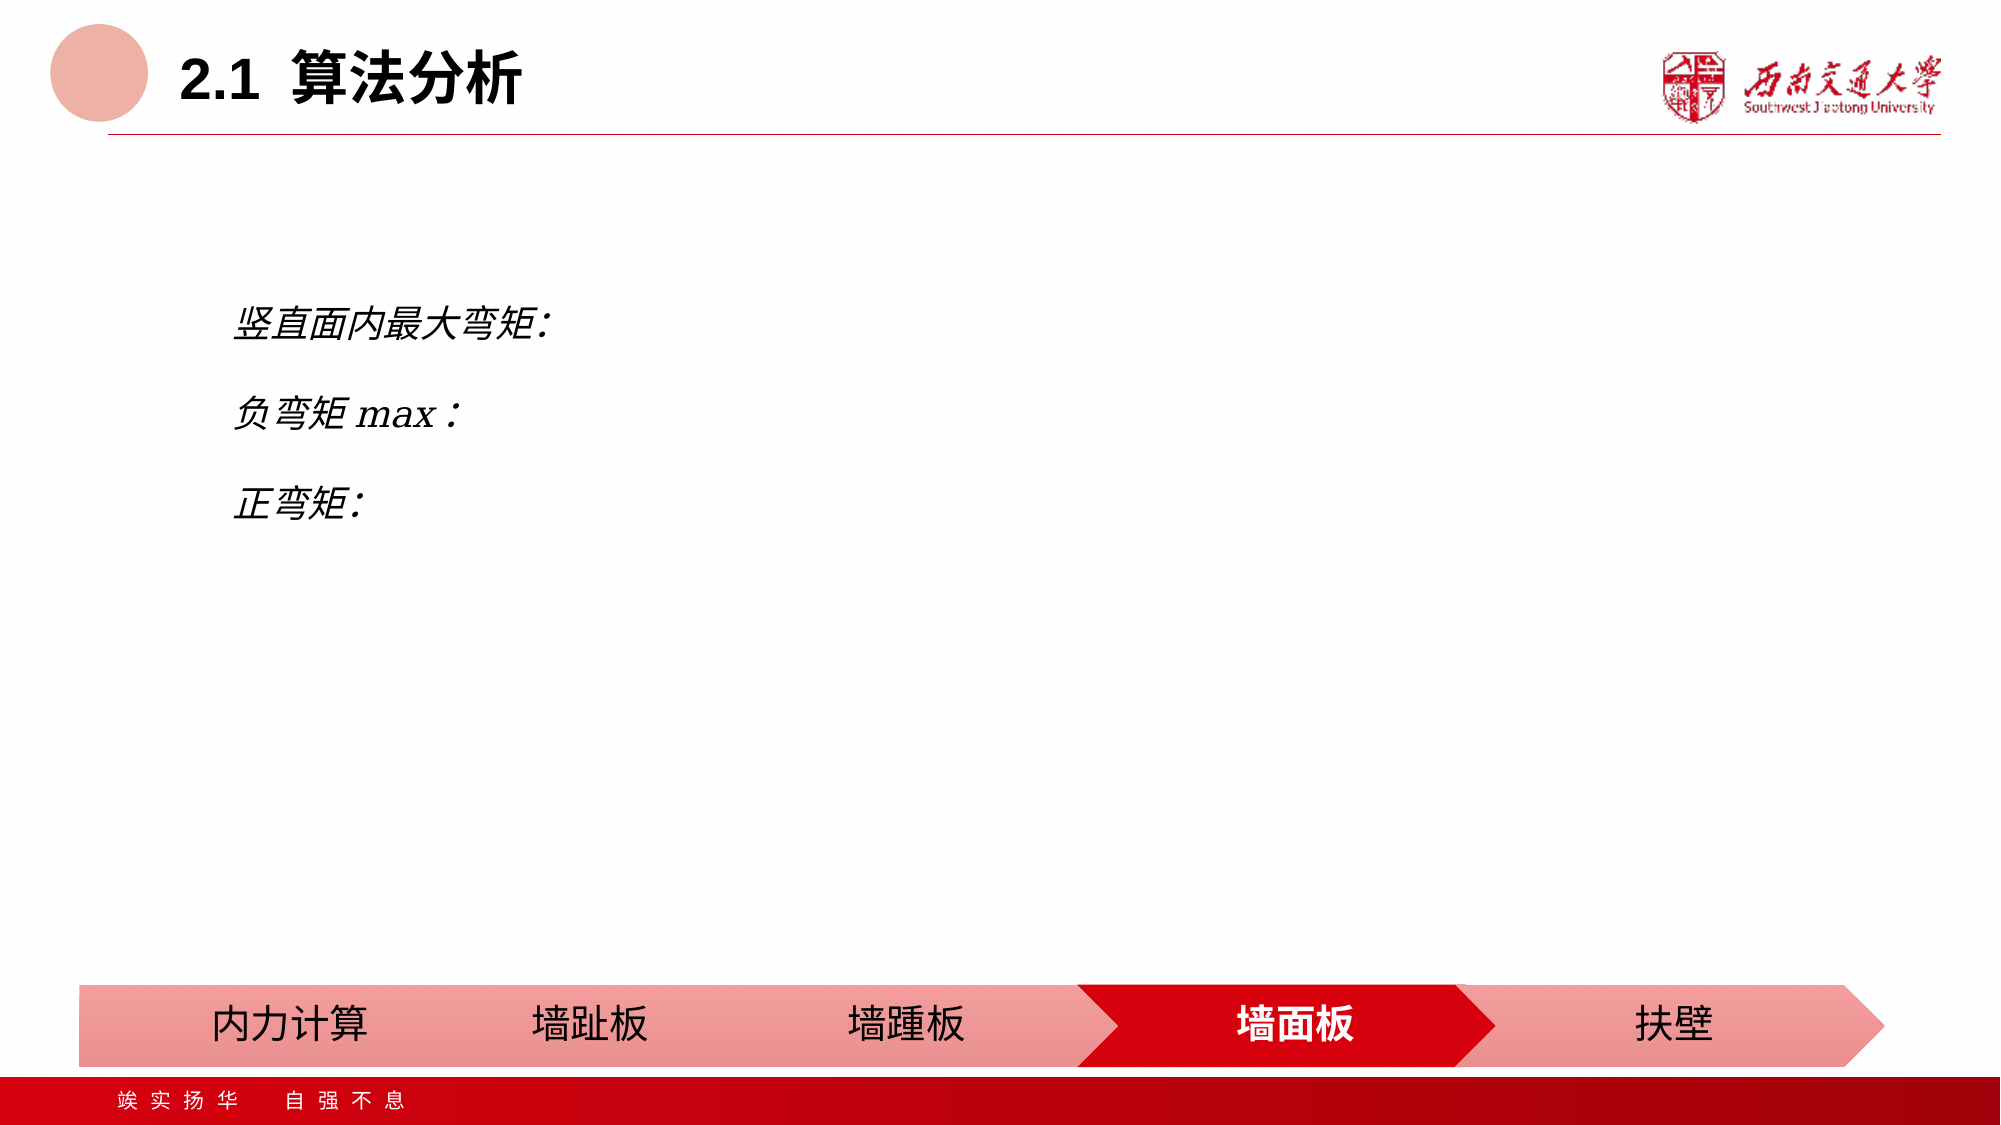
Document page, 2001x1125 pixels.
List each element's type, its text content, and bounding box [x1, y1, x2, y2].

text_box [79, 984, 1886, 1068]
title 2.1 算法分析 [164, 41, 1946, 176]
